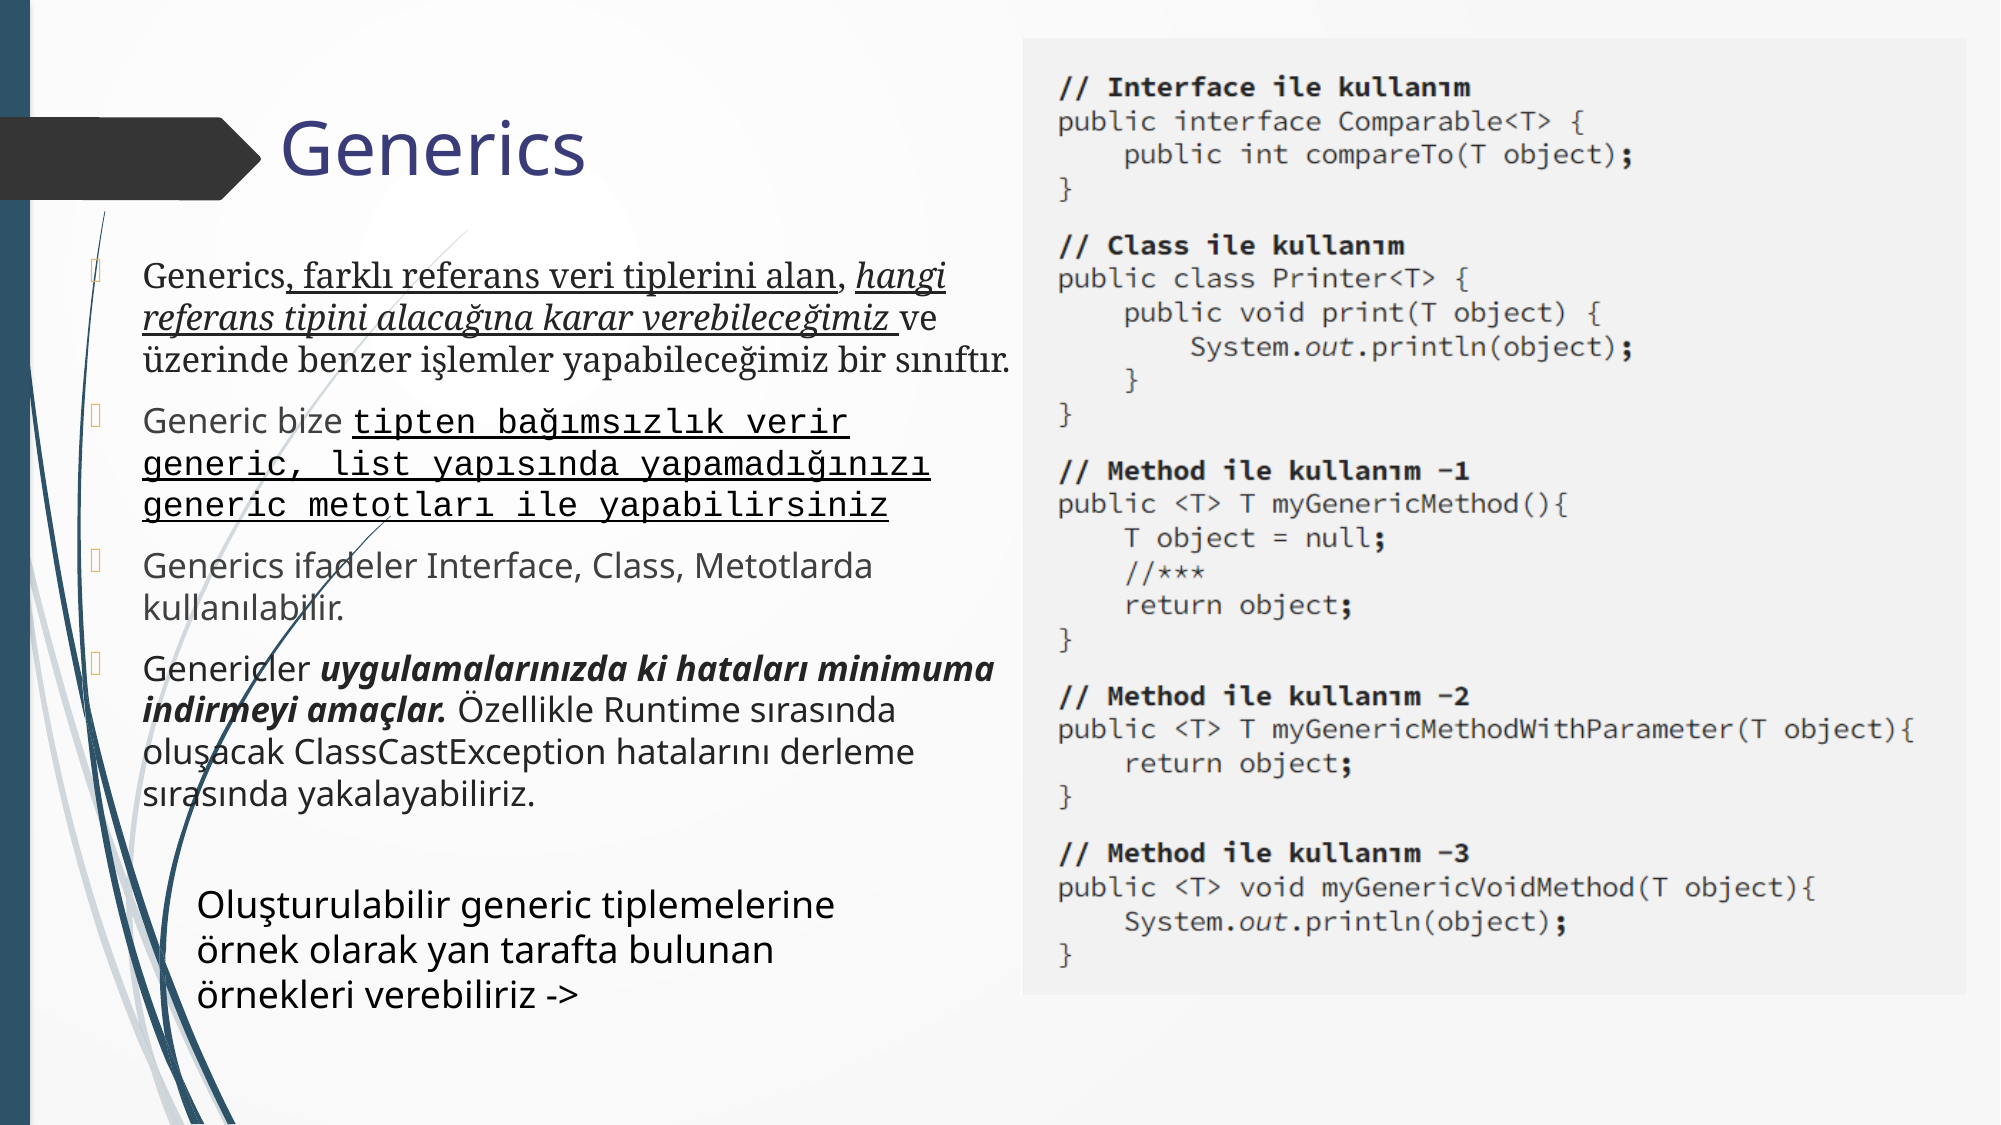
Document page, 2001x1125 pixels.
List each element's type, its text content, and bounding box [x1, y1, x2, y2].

list Generics, farklı referans veri tiplerini alan, hangi referans tipini alacağına karar verebileceğimiz ve üzerinde benzer işlemler yapabileceğimiz bir sınıftır. Generic bize tipten bağımsızlık verir generic, list yapısında yapamadığınızı generic metotları ile yapabilirsiniz Generics ifadeler Interface, Class, Metotlarda kullanılabilir. Genericler uygulamalarınızda ki hataları minimuma indirmeyi amaçlar. Özellikle Runtime sırasında oluşacak ClassCastException hatalarını derleme sırasında yakalayabiliriz. [74, 246, 1016, 856]
text_box Oluşturulabilir generic tiplemelerine örnek olarak yan tarafta bulunan örnekleri verebiliriz -> [181, 873, 948, 1024]
title Generics [265, 93, 864, 246]
picture [1020, 38, 1966, 995]
